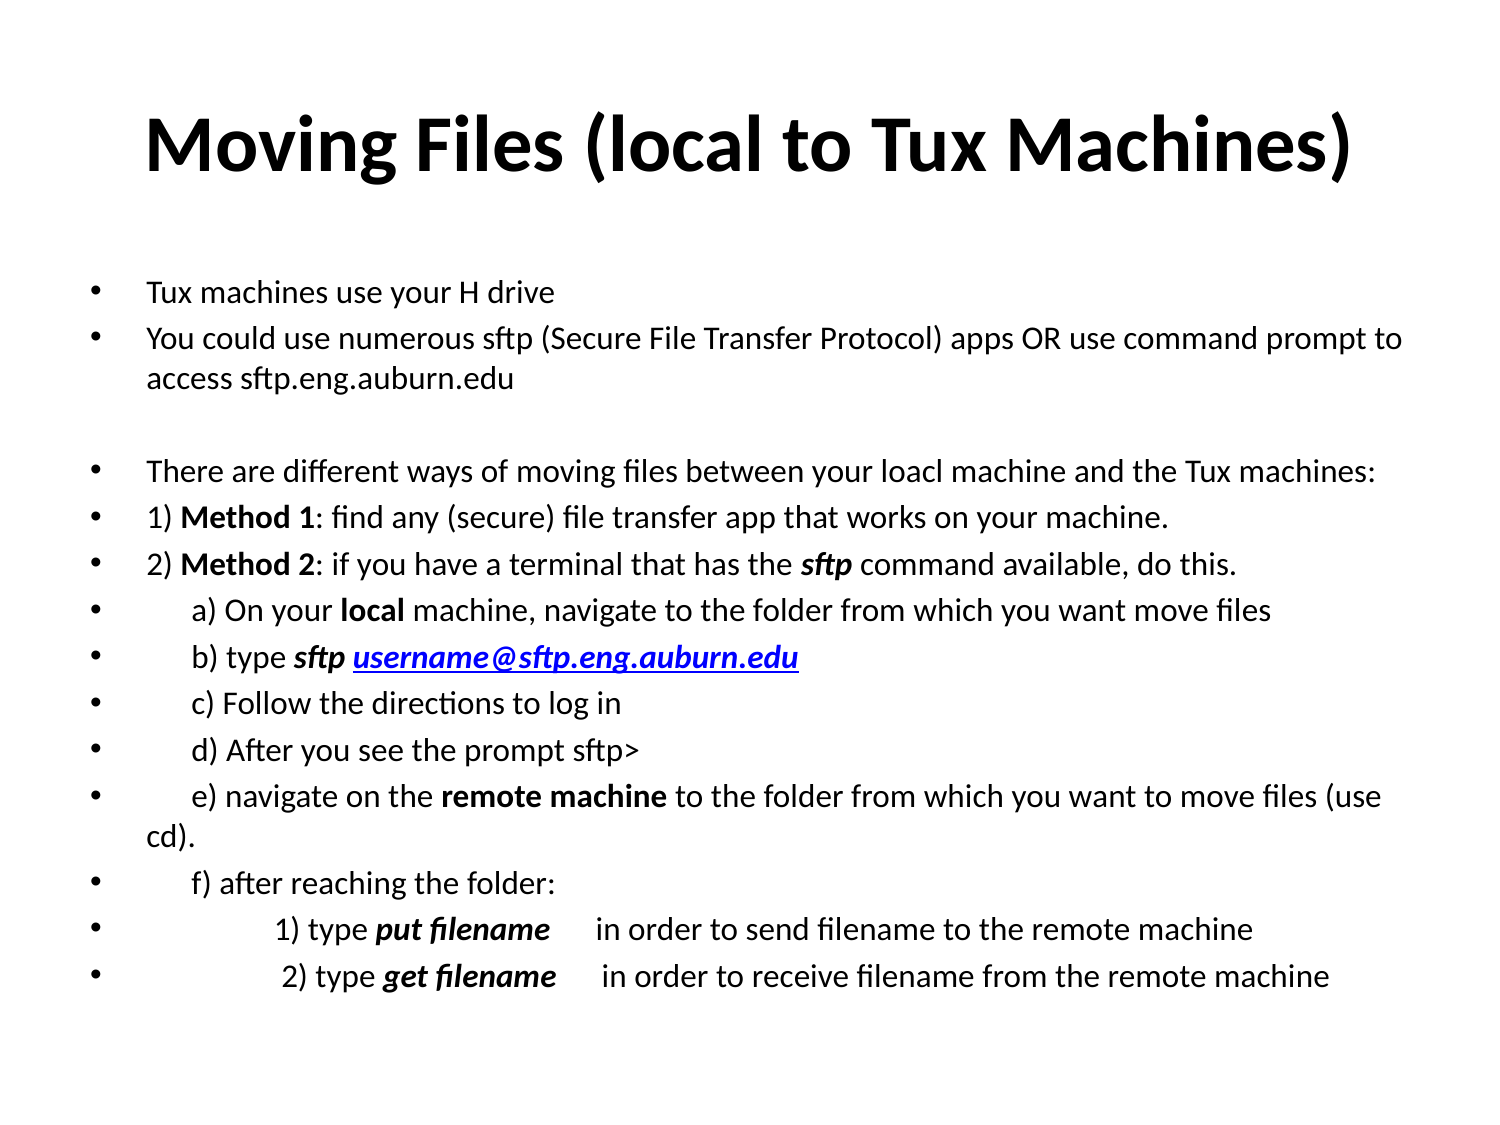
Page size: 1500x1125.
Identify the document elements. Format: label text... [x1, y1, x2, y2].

list Tux machines use your H drive You could use numerous sftp (Secure File Transfer Protocol) apps OR use command prompt to access sftp.eng.auburn.edu There are different ways of moving files between your loacl machine and the Tux machines: 1) Method 1: find any (secure) file transfer app that works on your machine. 2) Method 2: if you have a terminal that has the sftp command available, do this. a) On your local machine, navigate to the folder from which you want move files b) type sftp username@sftp.eng.auburn.edu c) Follow the directions to log in d) After you see the prompt sftp> e) navigate on the remote machine to the folder from which you want to move files (use cd). f) after reaching the folder: 1) type put filename in order to send filename to the remote machine 2) type get filename in order to receive filename from the remote machine [75, 262, 1425, 1005]
title Moving Files (local to Tux Machines) [75, 45, 1425, 233]
